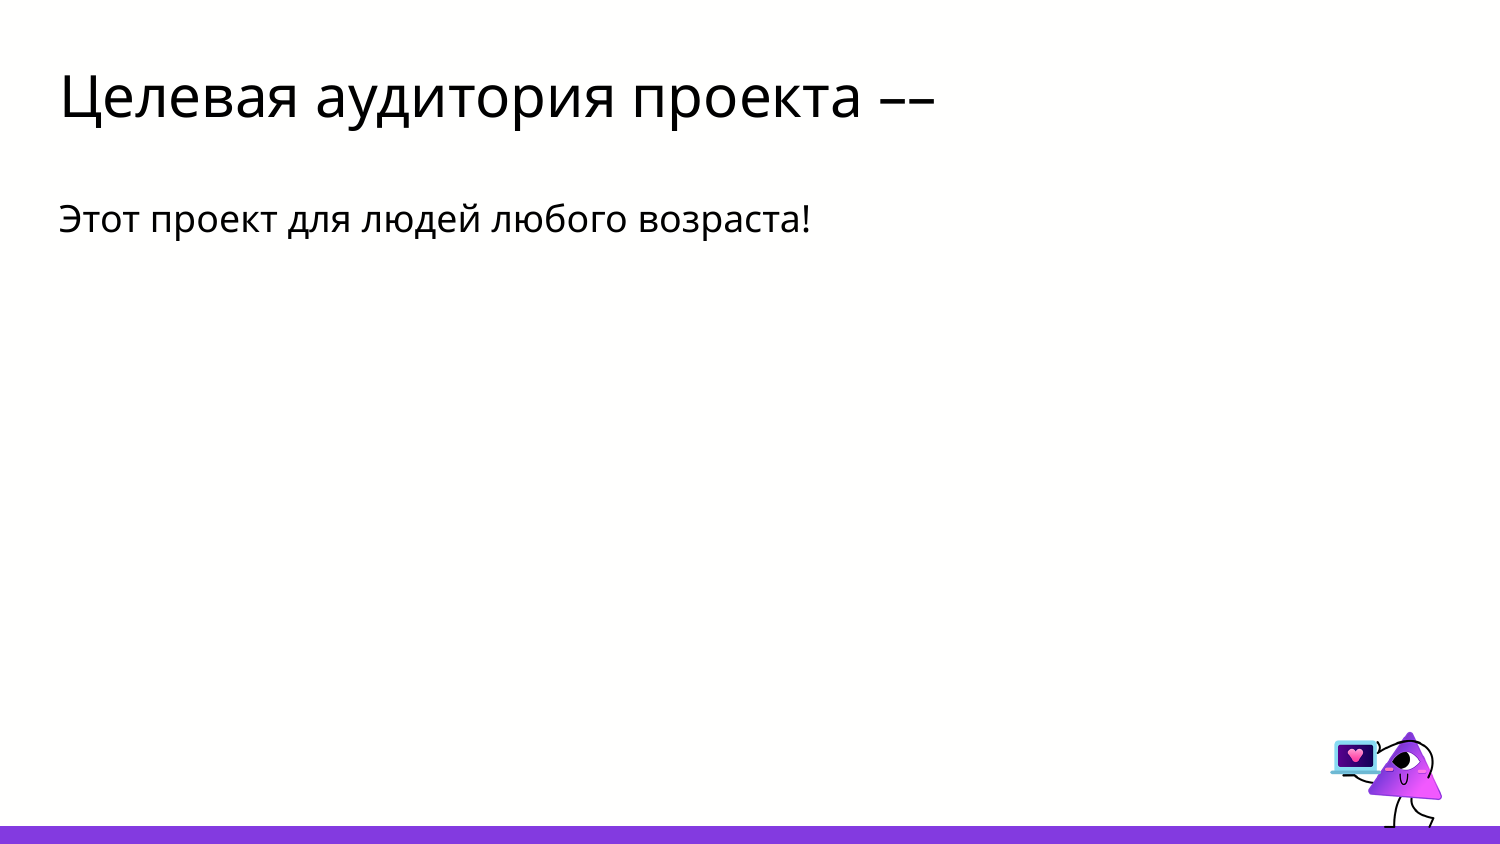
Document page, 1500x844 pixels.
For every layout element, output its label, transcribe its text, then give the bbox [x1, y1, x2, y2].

picture [1330, 725, 1442, 828]
list Этот проект для людей любого возраста! [59, 195, 1442, 695]
title Целевая аудитория проекта –– [59, 59, 1441, 150]
